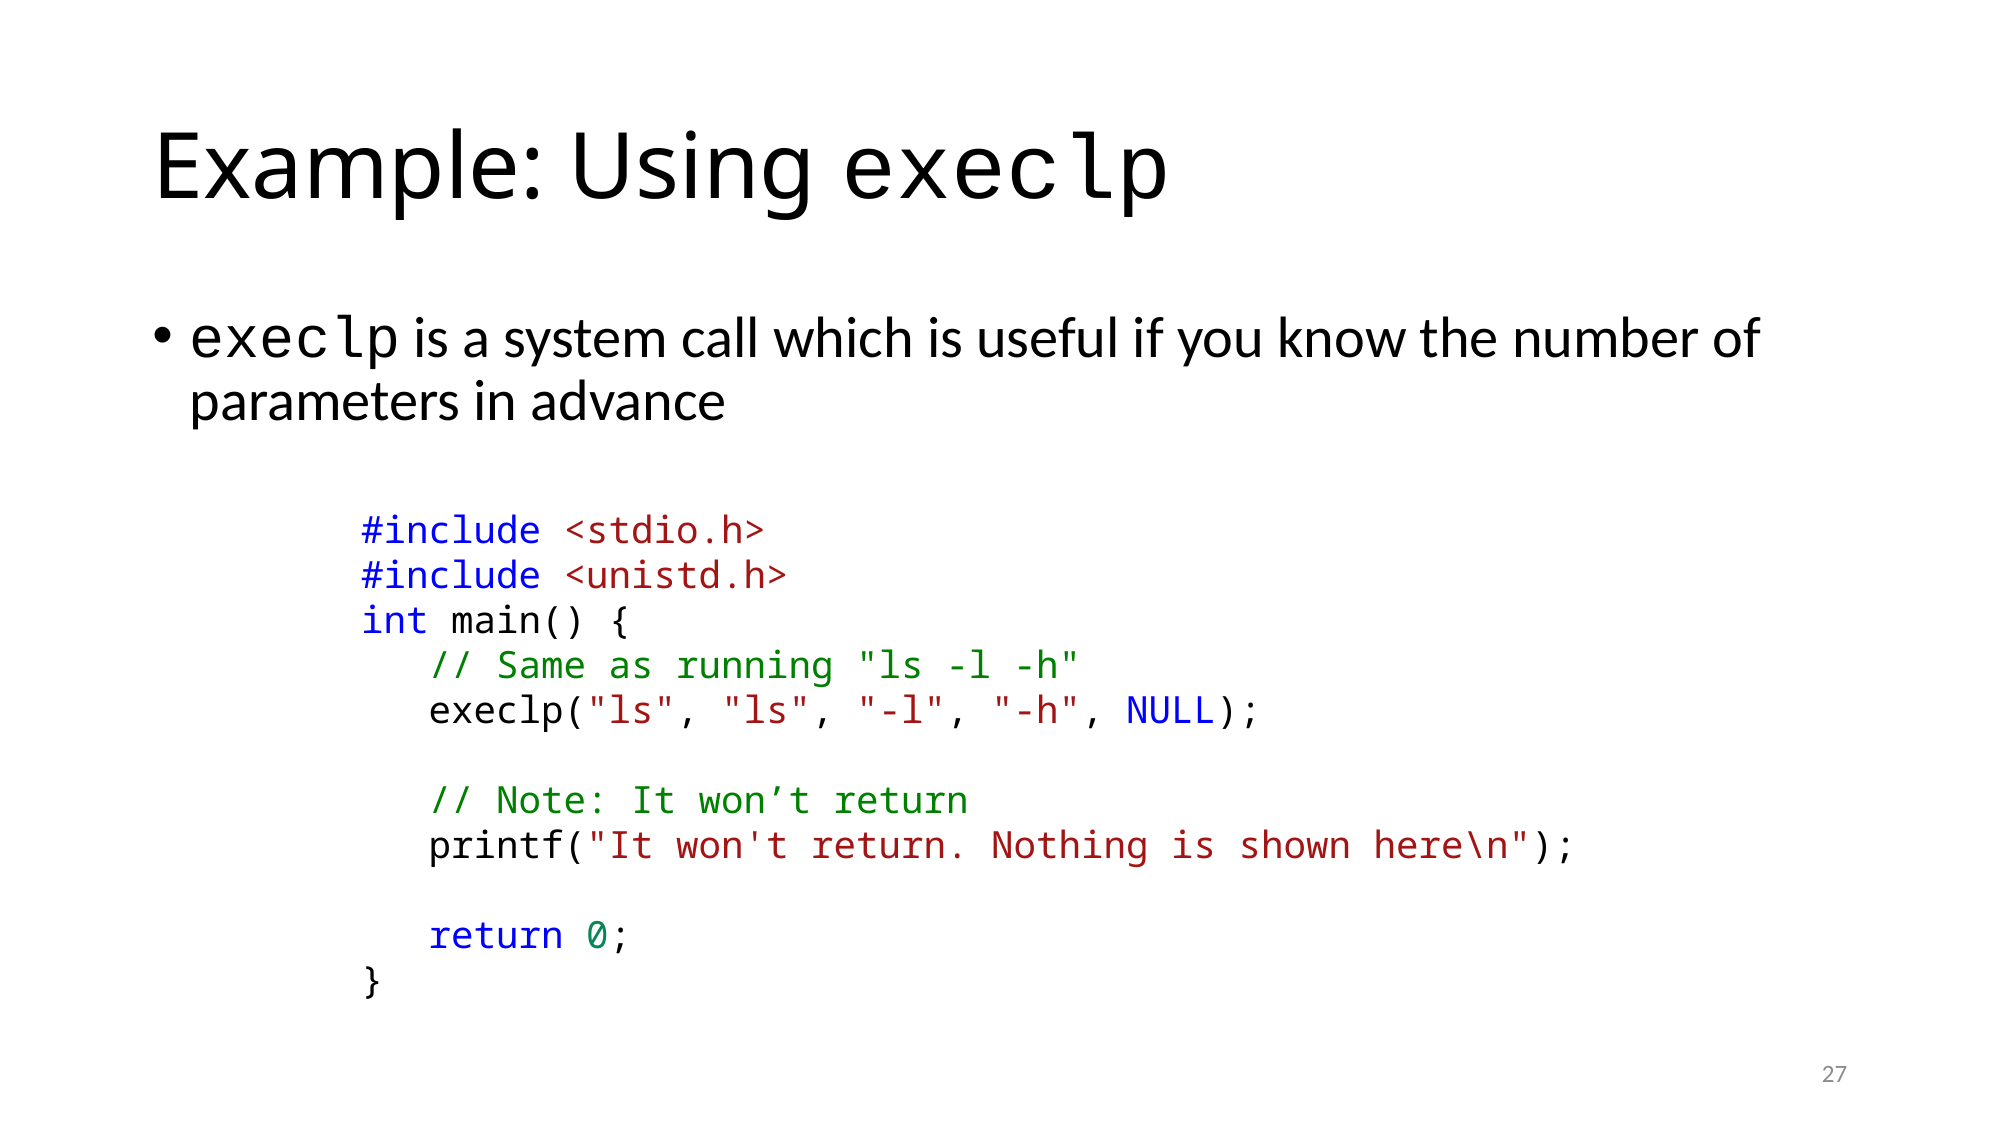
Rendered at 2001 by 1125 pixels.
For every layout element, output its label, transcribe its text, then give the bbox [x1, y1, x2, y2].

title Example: Using execlp [137, 59, 1863, 278]
list execlp is a system call which is useful if you know the number of parameters in advance [137, 299, 1863, 1014]
text_box #include <stdio.h> #include <unistd.h> int main() { // Same as running "ls -l -h" execlp("ls", "ls", "-l", "-h", NULL); // Note: It won’t return printf("It won't return. Nothing is shown here\n"); return 0; } [346, 498, 1766, 1008]
slide_number 27 [1412, 1042, 1863, 1103]
